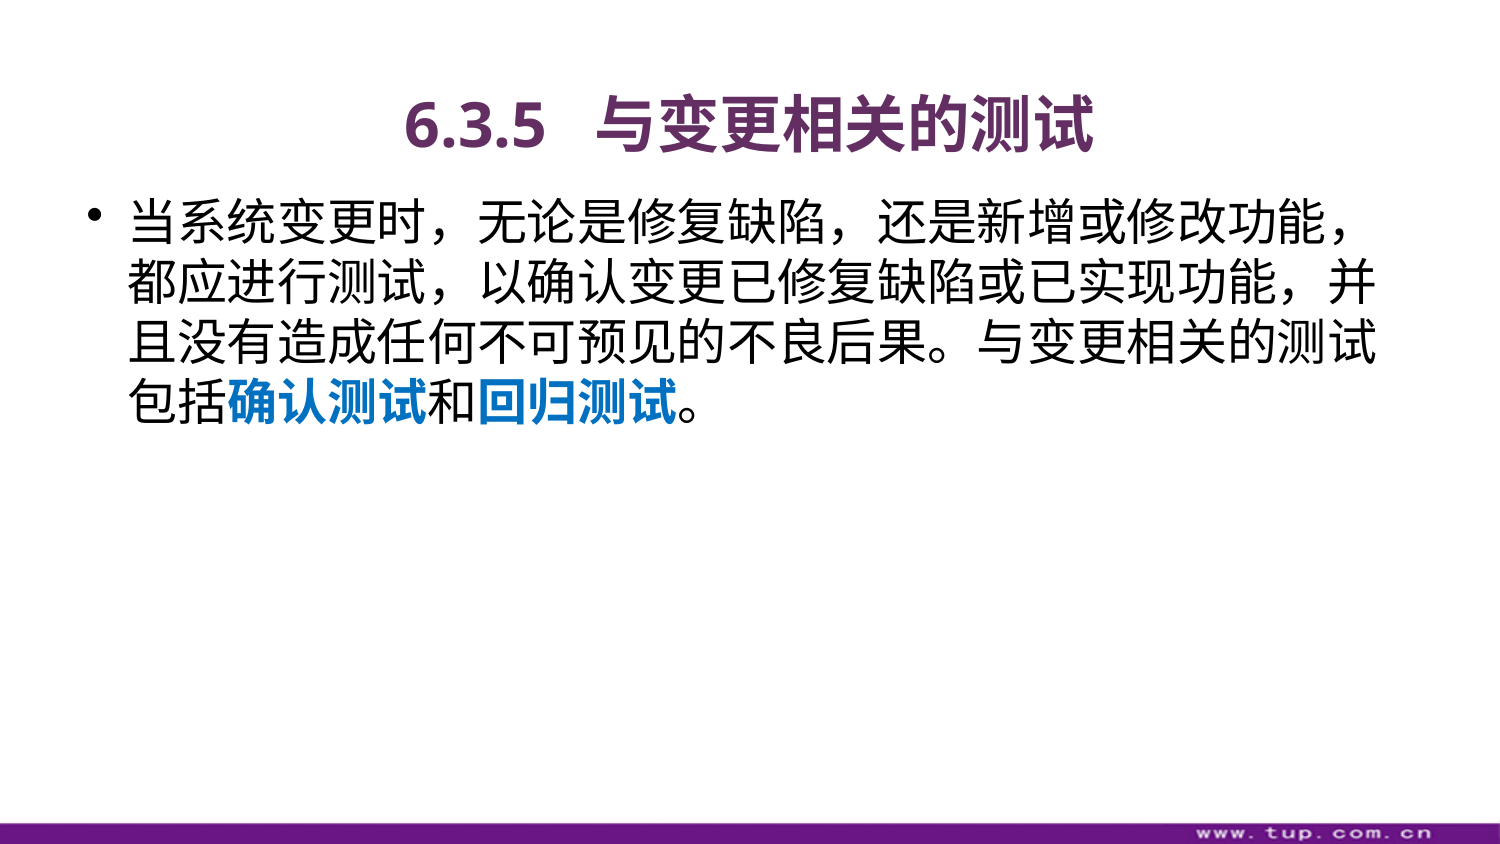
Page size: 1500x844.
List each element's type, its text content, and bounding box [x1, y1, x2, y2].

title 6.3.5 与变更相关的测试 [75, 79, 1425, 128]
list 当系统变更时，无论是修复缺陷，还是新增或修改功能，都应进行测试，以确认变更已修复缺陷或已实现功能，并且没有造成任何不可预见的不良后果。与变更相关的测试包括确认测试和回归测试。 [75, 185, 1425, 742]
picture [0, 820, 1500, 844]
